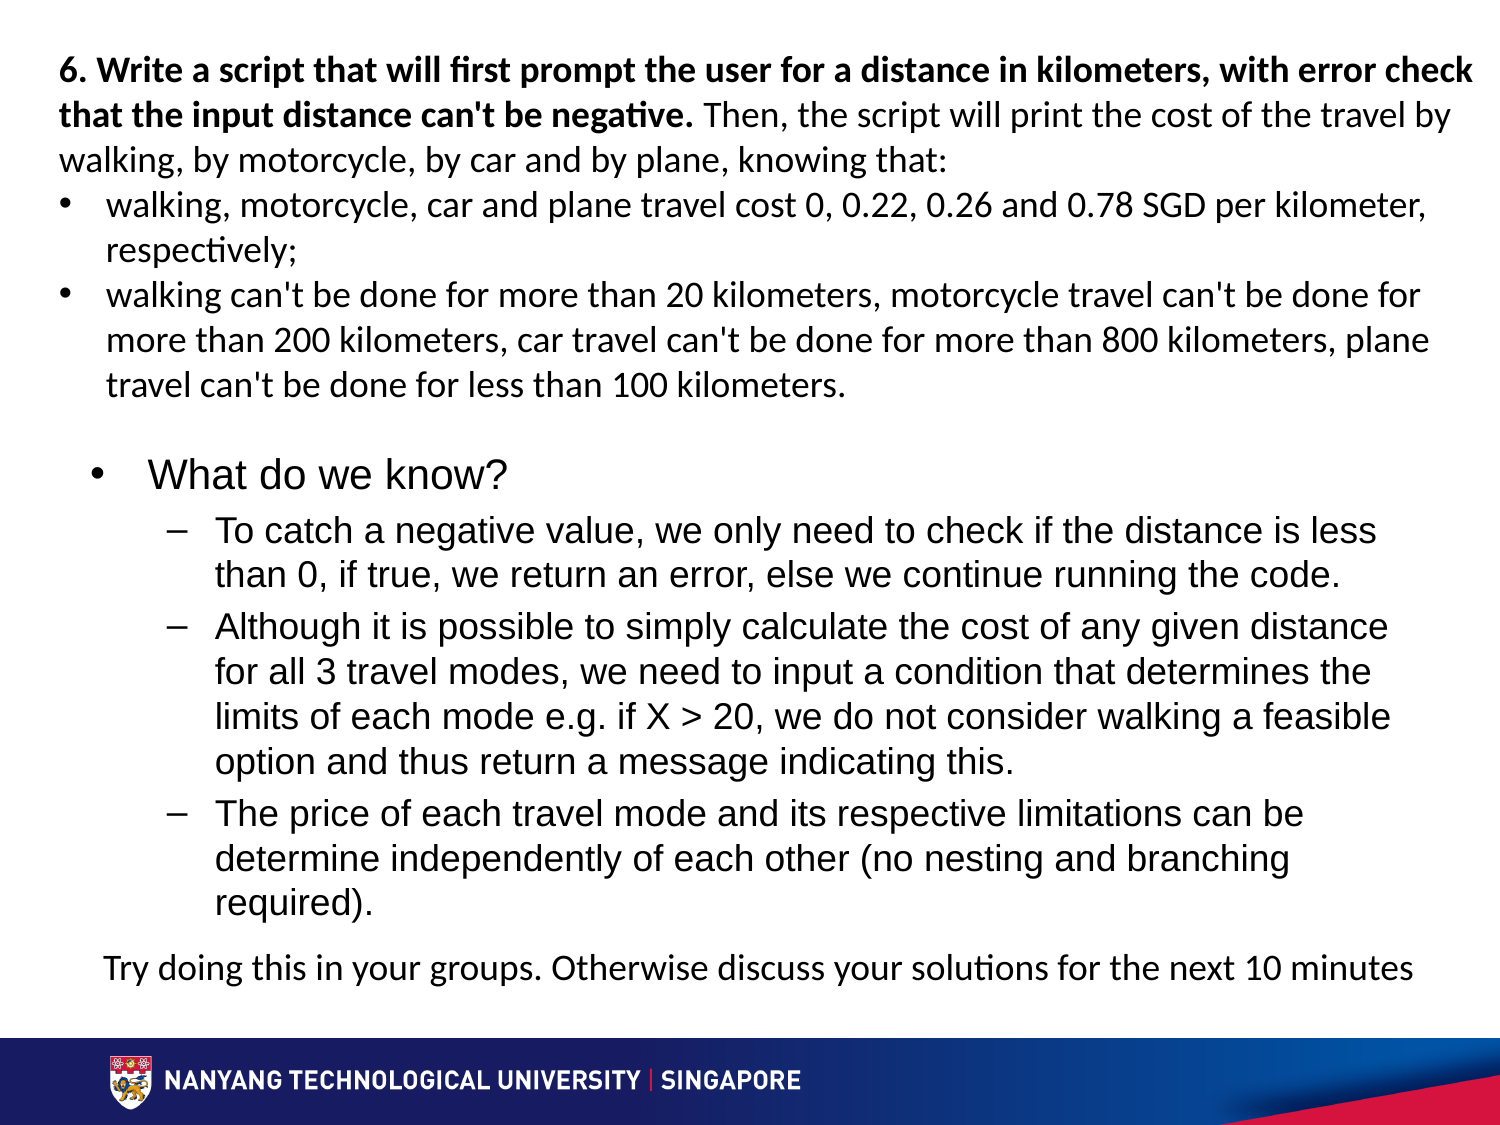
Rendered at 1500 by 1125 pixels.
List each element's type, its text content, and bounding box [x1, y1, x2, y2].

list What do we know? To catch a negative value, we only need to check if the distance is less than 0, if true, we return an error, else we continue running the code. Although it is possible to simply calculate the cost of any given distance for all 3 travel modes, we need to input a condition that determines the limits of each mode e.g. if X > 20, we do not consider walking a feasible option and thus return a message indicating this. The price of each travel mode and its respective limitations can be determine independently of each other (no nesting and branching required). [75, 439, 1425, 936]
picture [0, 1038, 1500, 1125]
text_box Try doing this in your groups. Otherwise discuss your solutions for the next 10 minutes [88, 935, 1431, 996]
text_box 6. Write a script that will first prompt the user for a distance in kilometers, with error check that the input distance can't be negative. Then, the script will print the cost of the travel by walking, by motorcycle, by car and by plane, knowing that: walking, motorcycle, car and plane travel cost 0, 0.22, 0.26 and 0.78 SGD per kilometer, respectively; walking can't be done for more than 20 kilometers, motorcycle travel can't be done for more than 200 kilometers, car travel can't be done for more than 800 kilometers, plane travel can't be done for less than 100 kilometers. [44, 37, 1500, 413]
